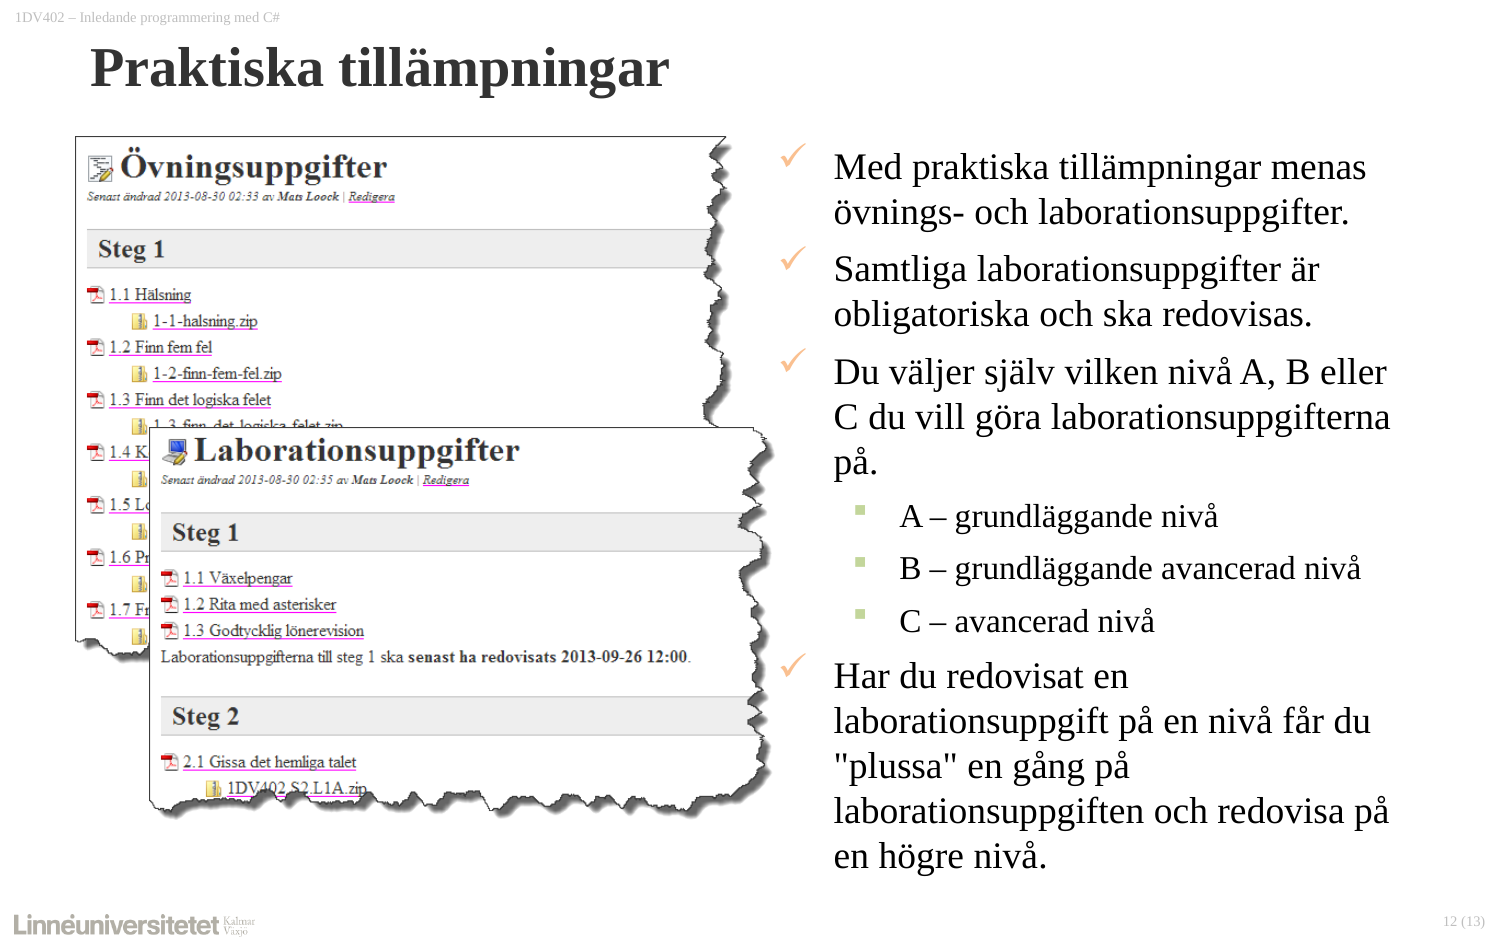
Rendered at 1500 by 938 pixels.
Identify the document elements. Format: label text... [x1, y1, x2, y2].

list Med praktiska tillämpningar menas övnings- och laborationsuppgifter. Samtliga laborationsuppgifter är obligatoriska och ska redovisas. Du väljer själv vilken nivå A, B eller C du vill göra laborationsuppgifterna på. A – grundläggande nivå B – grundläggande avancerad nivå C – avancerad nivå Har du redovisat en laborationsuppgift på en nivå får du "plussa" en gång på laborationsuppgiften och redovisa på en högre nivå. [762, 133, 1426, 893]
title Praktiska tillämpningar [74, 15, 1426, 115]
picture [74, 135, 776, 821]
